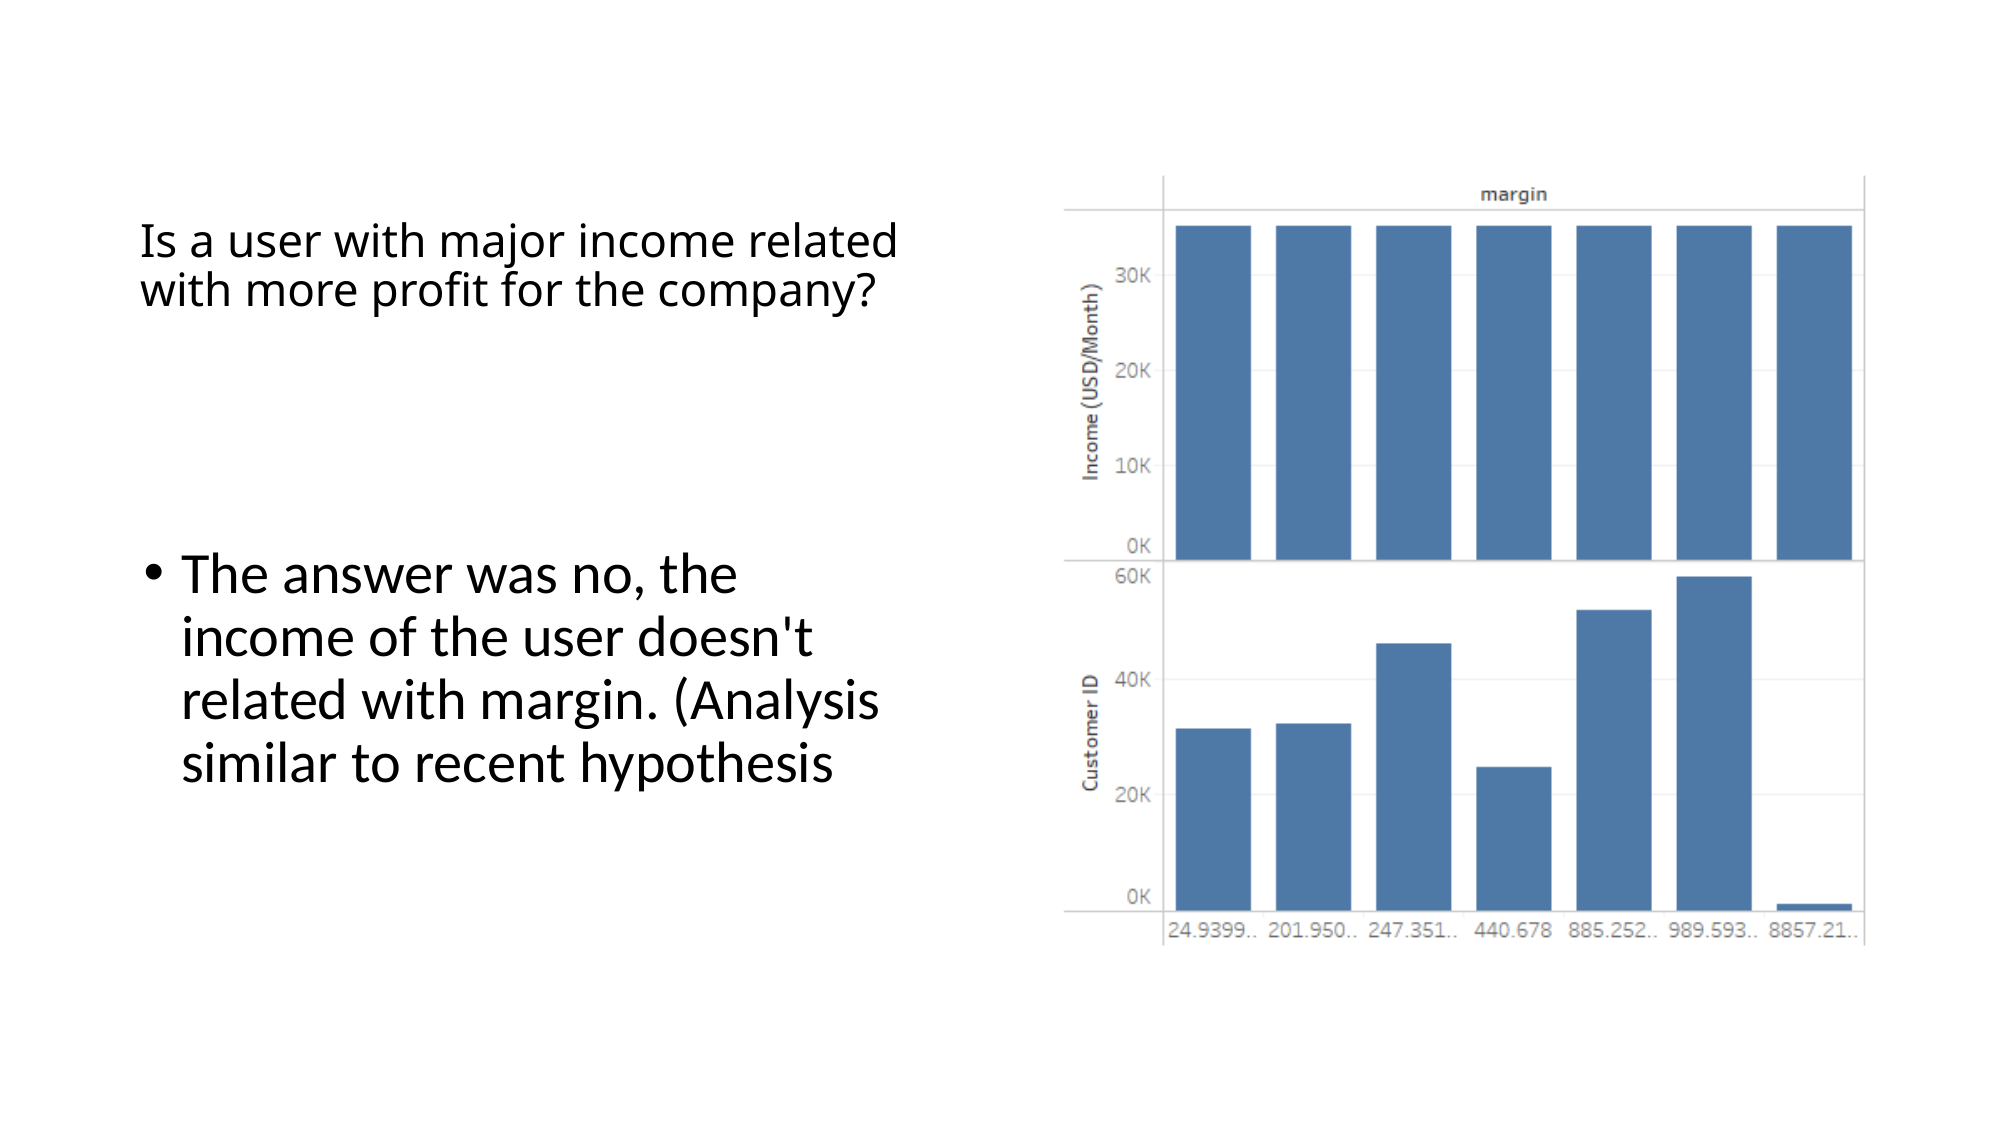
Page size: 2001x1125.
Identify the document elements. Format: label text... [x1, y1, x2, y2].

title Is a user with major income related with more profit for the company? [125, 157, 940, 324]
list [1061, 171, 1874, 956]
list The answer was no, the income of the user doesn't related with margin. (Analysis similar to recent hypothesis) [128, 369, 940, 969]
